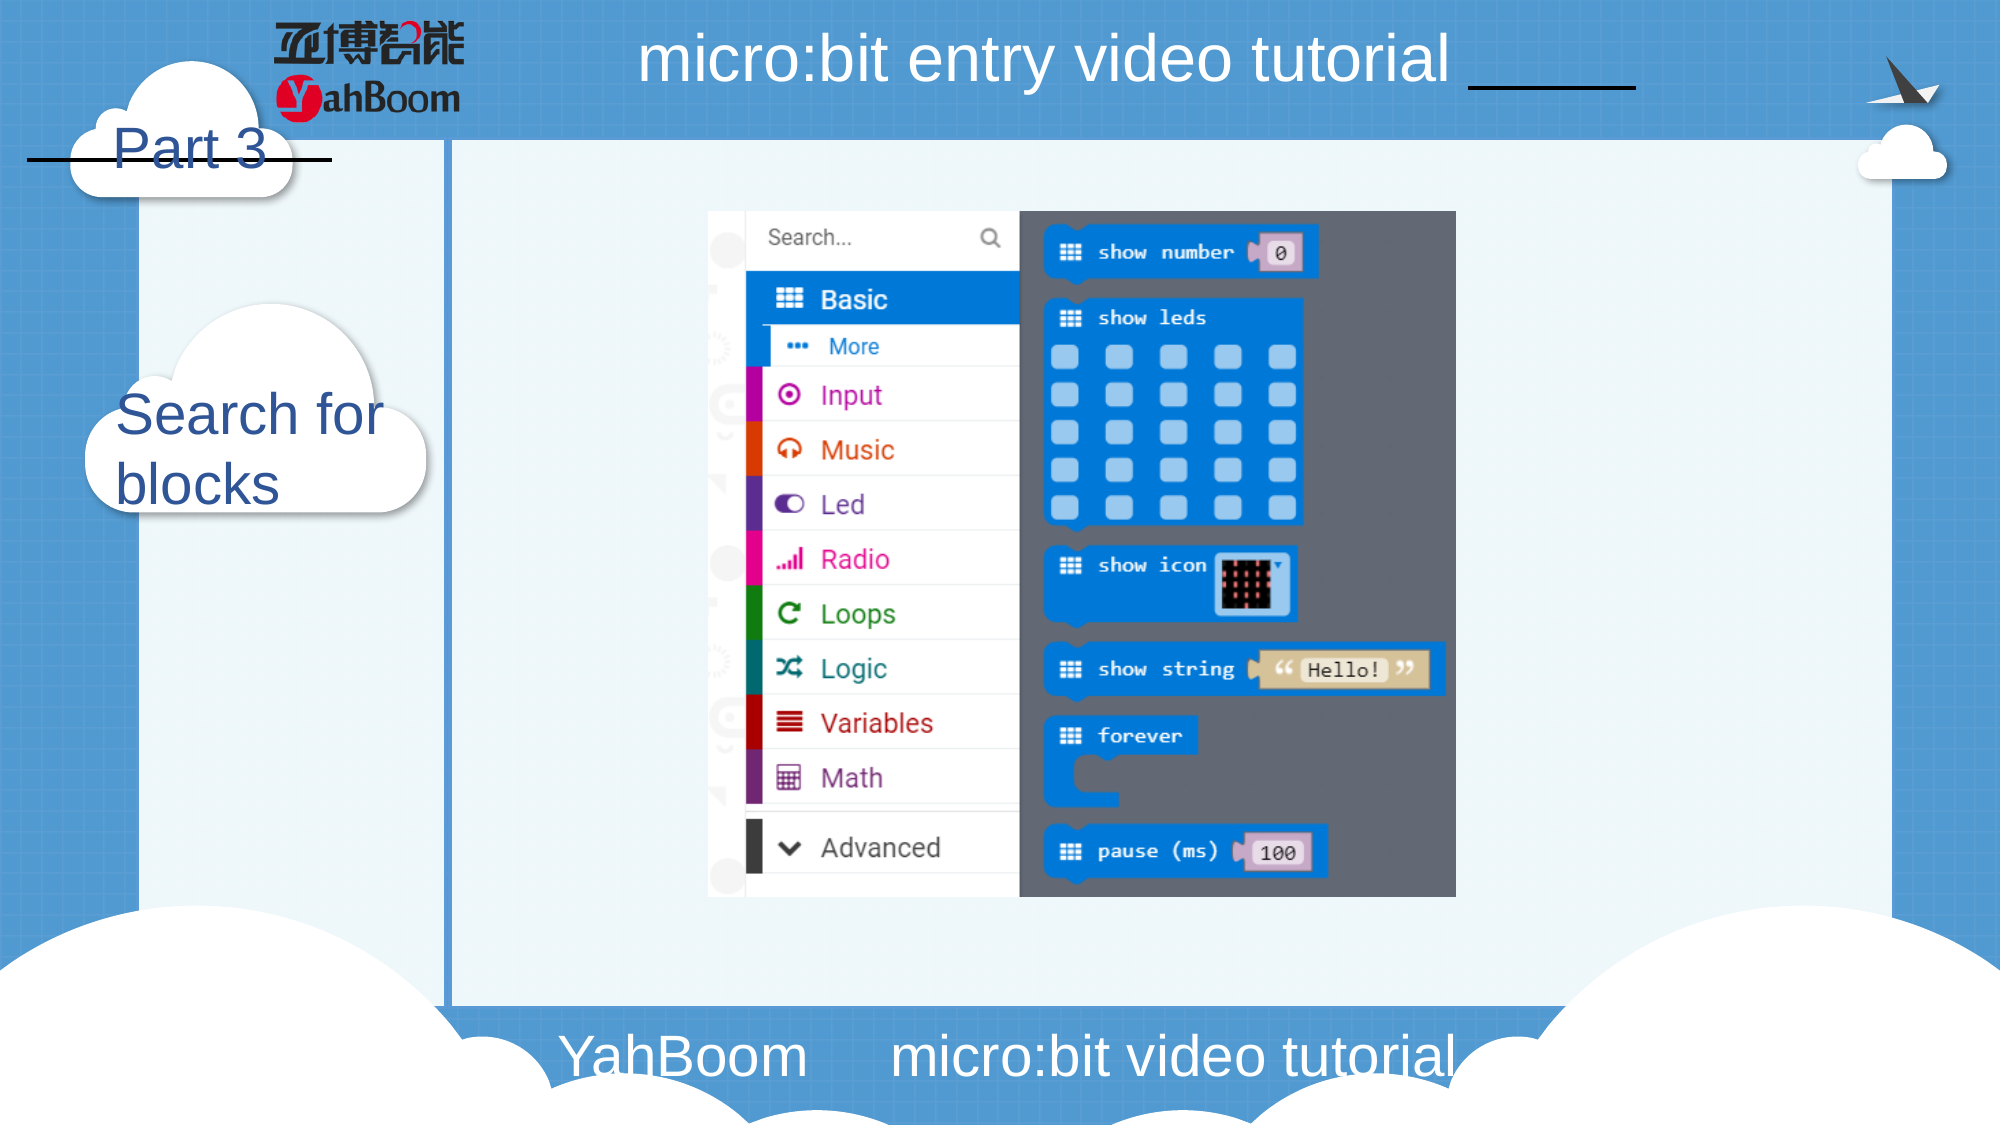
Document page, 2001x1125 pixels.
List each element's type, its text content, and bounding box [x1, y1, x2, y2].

text_box micro:bit entry video tutorial [284, 7, 1660, 173]
text_box [84, 419, 100, 501]
text_box YahBoom micro:bit video tutorial [1113, 978, 2000, 1125]
text_box Part 3 [98, 103, 284, 188]
text_box [174, 302, 368, 368]
picture [708, 211, 1456, 897]
text_box Search for blocks [100, 368, 480, 594]
text_box YahBoom micro:bit video tutorial [0, 978, 886, 1125]
text_box micro:bit entry video tutorial [12, 7, 266, 173]
picture [266, 7, 469, 133]
